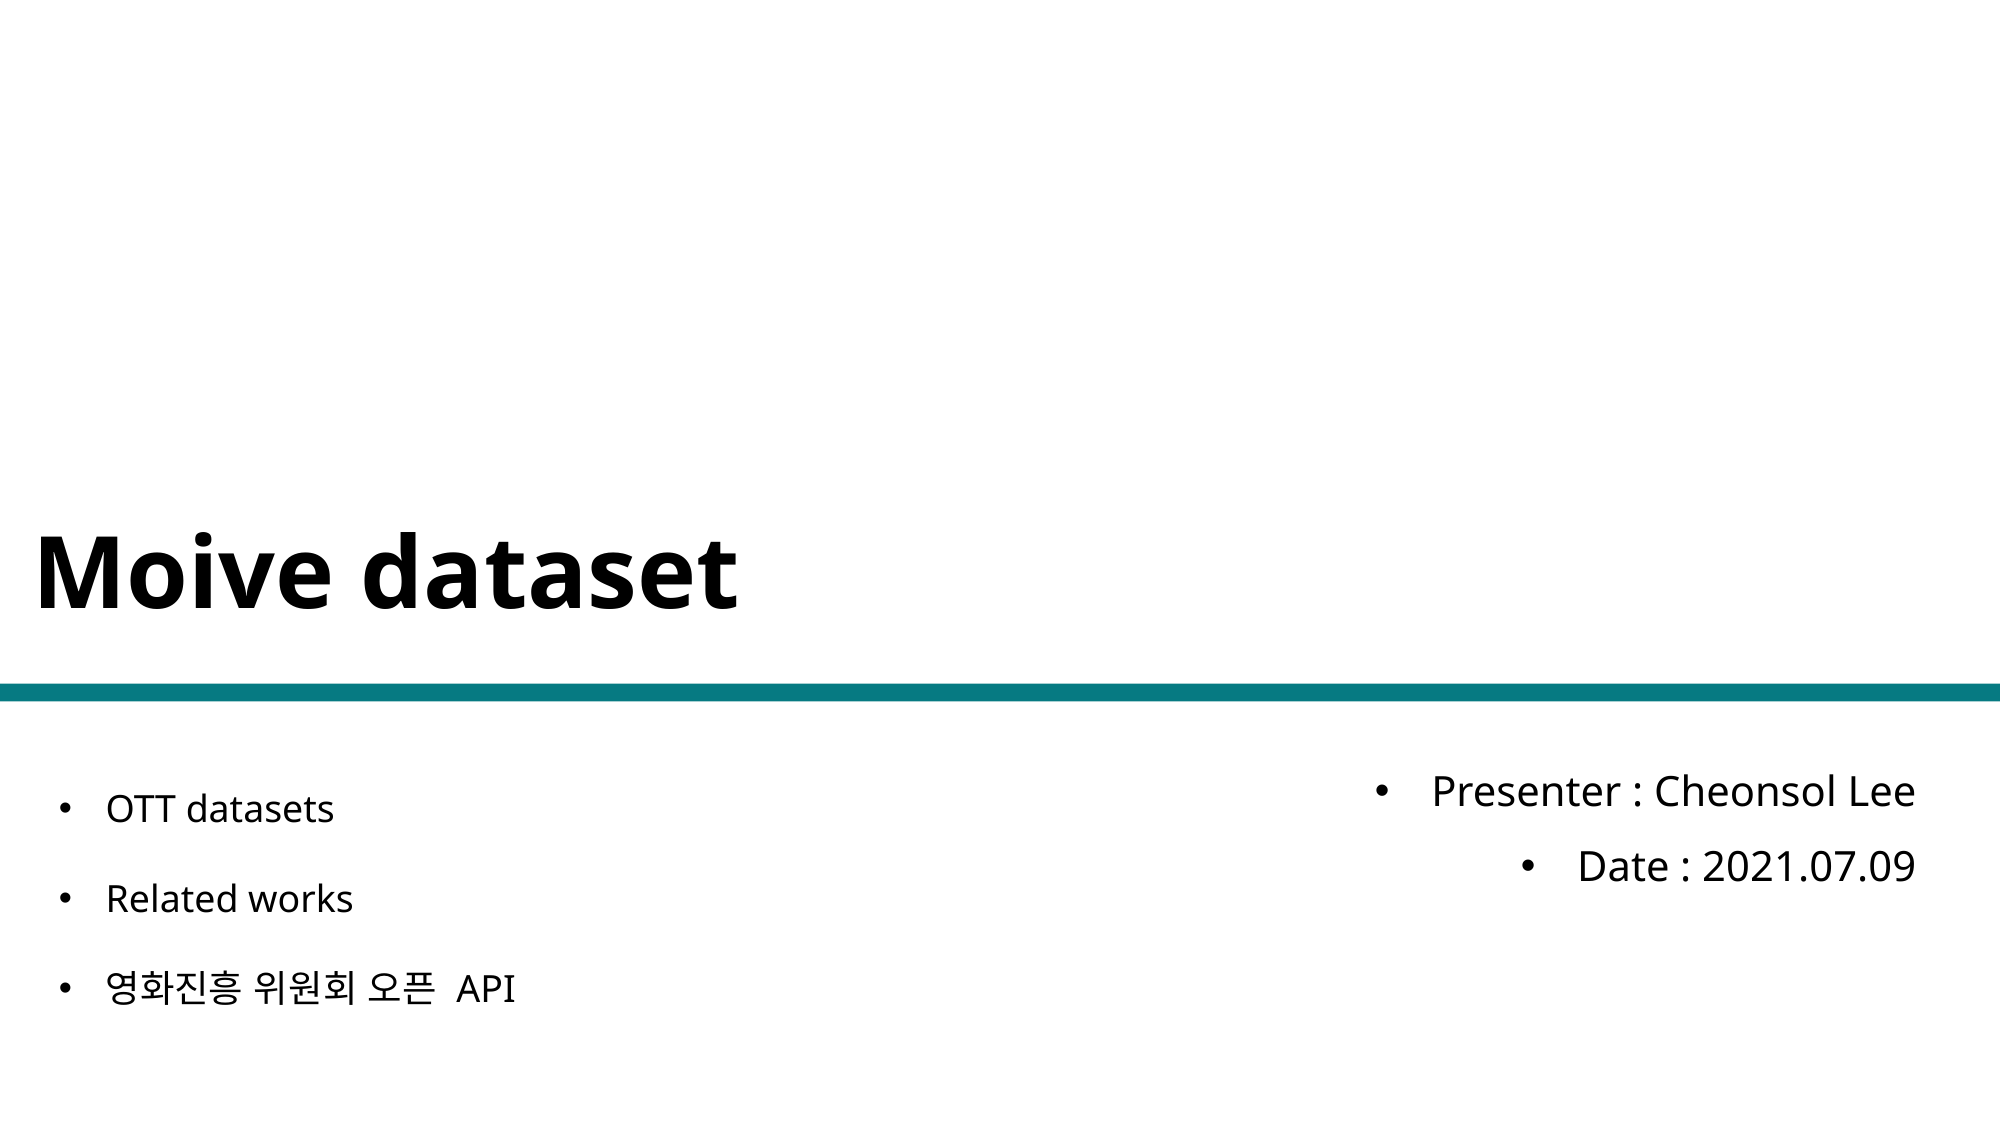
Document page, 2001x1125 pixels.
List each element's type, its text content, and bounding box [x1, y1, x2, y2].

text_box Moive dataset [17, 501, 1983, 636]
text_box [0, 682, 2000, 702]
text_box Presenter : Cheonsol Lee Date : 2021.07.09 [1338, 732, 1932, 898]
text_box OTT datasets Related works 영화진흥 위원회 오픈 API [43, 732, 1310, 1018]
